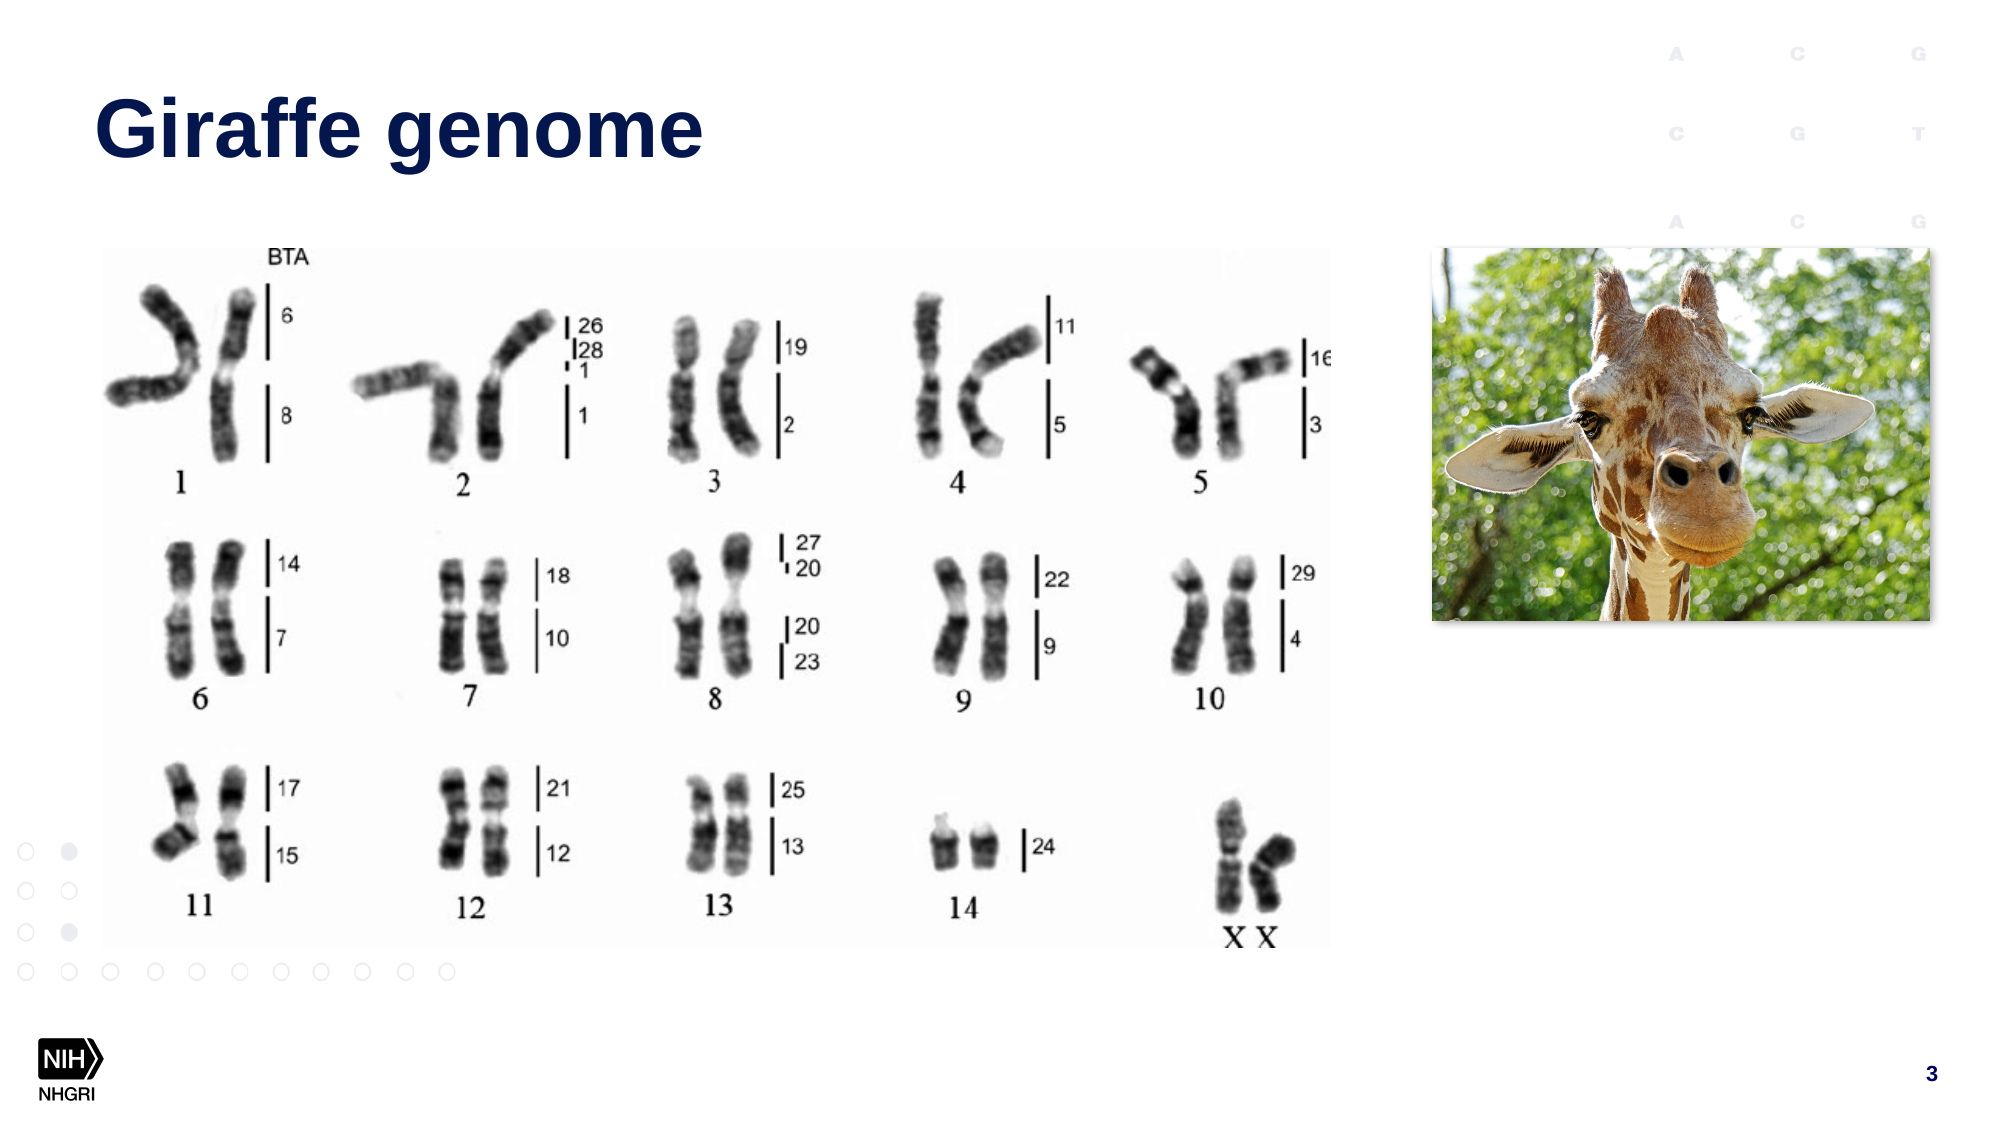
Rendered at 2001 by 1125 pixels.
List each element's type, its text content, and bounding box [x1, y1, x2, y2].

slide_number 3 [1911, 1042, 1969, 1103]
picture [0, 0, 2000, 1125]
text_box Giraffe genome [94, 57, 1906, 205]
